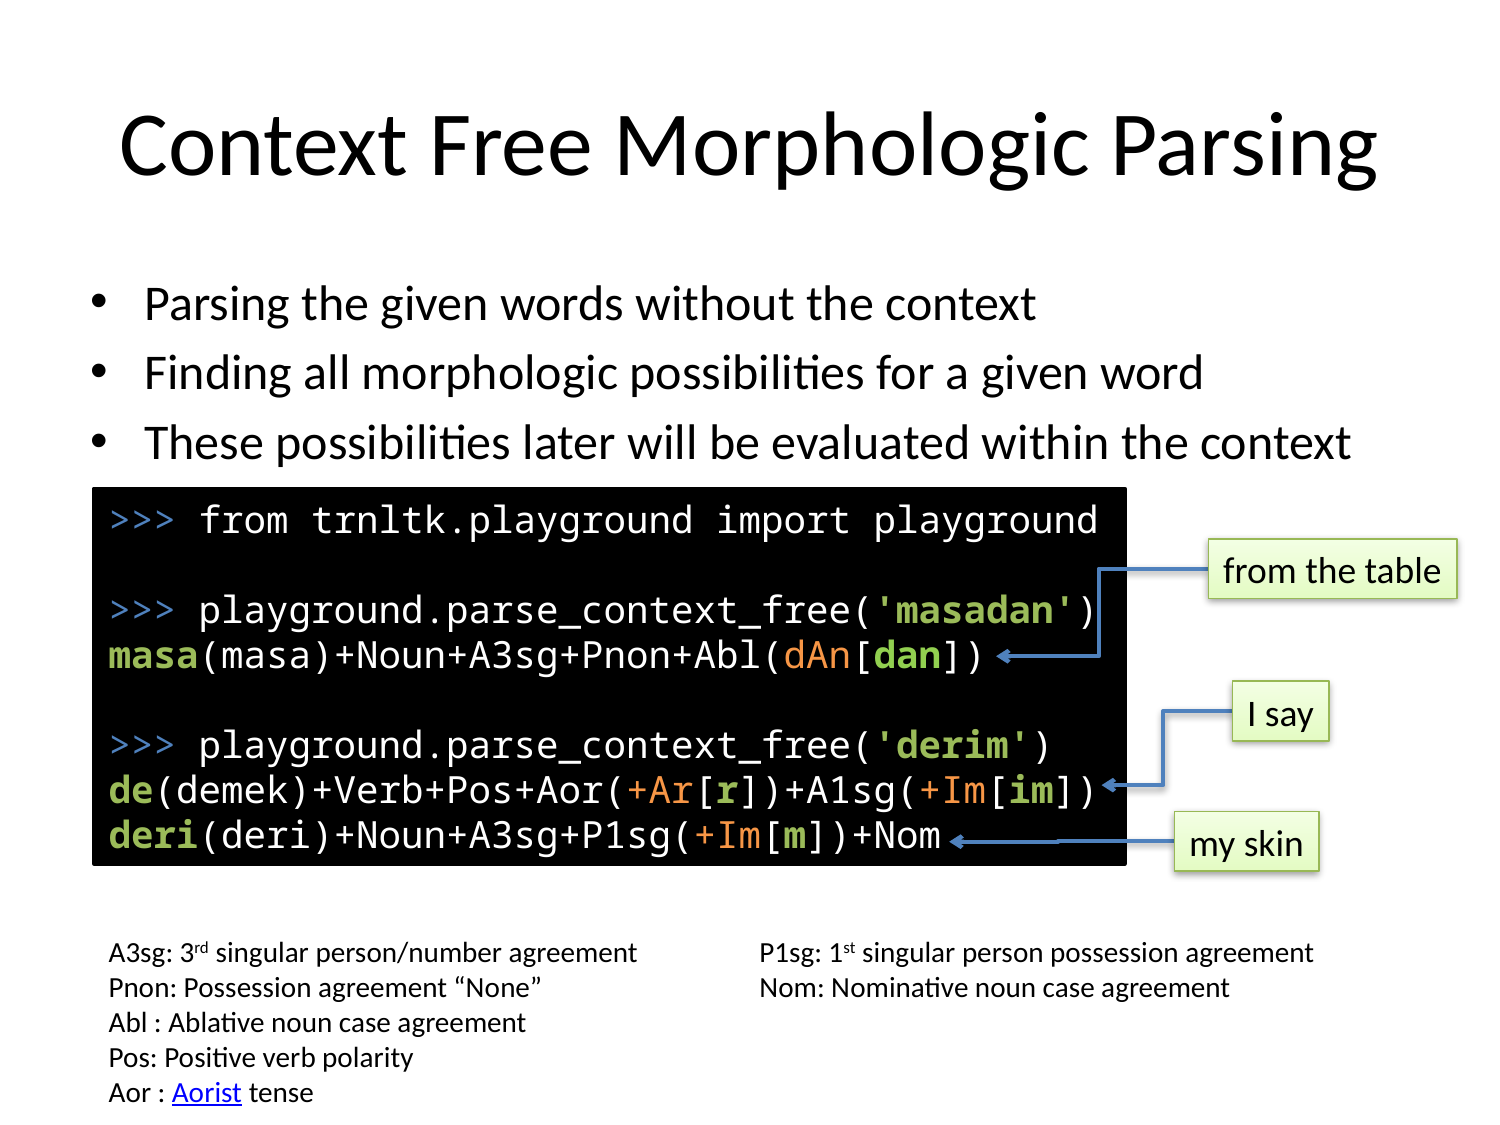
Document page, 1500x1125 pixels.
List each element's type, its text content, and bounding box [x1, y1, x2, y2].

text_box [995, 569, 1208, 657]
title Context Free Morphologic Parsing [75, 45, 1425, 233]
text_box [1101, 711, 1233, 786]
text_box from the table [1208, 538, 1458, 599]
list Parsing the given words without the context Finding all morphologic possibilities for a given word These possibilities later will be evaluated within the context [75, 262, 1425, 481]
text_box I say [1232, 680, 1330, 742]
text_box A3sg: 3rd singular person/number agreement Pnon: Possession agreement “None” Abl : Ablative noun case agreement Pos: Positive verb polarity Aor : Aorist tense P1sg: 1st singular person possession agreement Nom: Nominative noun case agreement [93, 925, 1425, 1125]
text_box >>> from trnltk.playground import playground >>> playground.parse_context_free('masadan') masa(masa)+Noun+A3sg+Pnon+Abl(dAn[dan]) >>> playground.parse_context_free('derim') de(demek)+Verb+Pos+Aor(+Ar[r])+A1sg(+Im[im]) deri(deri)+Noun+A3sg+P1sg(+Im[m])+Nom [92, 487, 1127, 866]
text_box my skin [1174, 811, 1320, 872]
